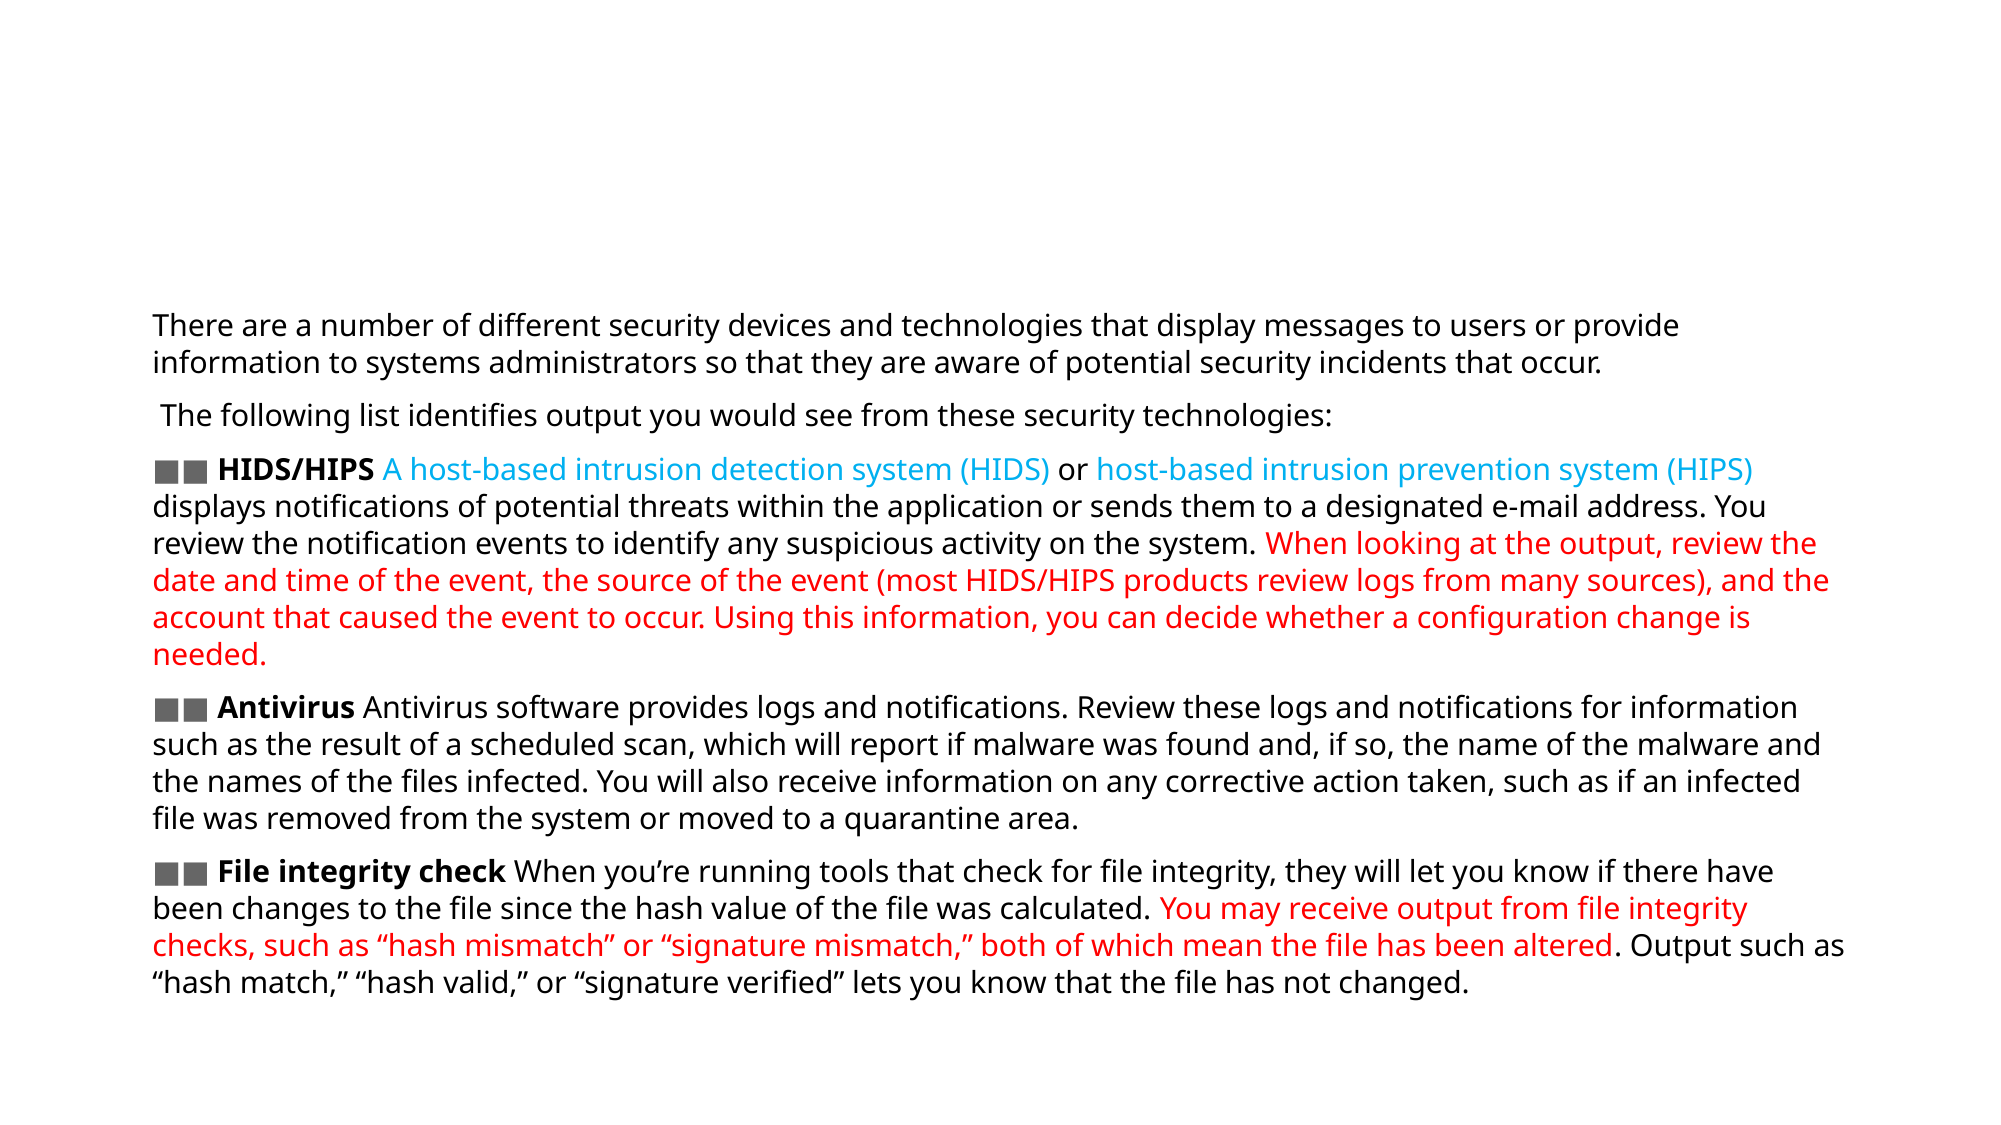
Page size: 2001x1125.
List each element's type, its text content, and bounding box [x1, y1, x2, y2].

list There are a number of different security devices and technologies that display messages to users or provide information to systems administrators so that they are aware of potential security incidents that occur. The following list identifies output you would see from these security technologies: ■■ HIDS/HIPS A host-based intrusion detection system (HIDS) or host-based intrusion prevention system (HIPS) displays notifications of potential threats within the application or sends them to a designated e-mail address. You review the notification events to identify any suspicious activity on the system. When looking at the output, review the date and time of the event, the source of the event (most HIDS/HIPS products review logs from many sources), and the account that caused the event to occur. Using this information, you can decide whether a configuration change is needed. ■■ Antivirus Antivirus software provides logs and notifications. Review these logs and notifications for information such as the result of a scheduled scan, which will report if malware was found and, if so, the name of the malware and the names of the files infected. You will also receive information on any corrective action taken, such as if an infected file was removed from the system or moved to a quarantine area. ■■ File integrity check When you’re running tools that check for file integrity, they will let you know if there have been changes to the file since the hash value of the file was calculated. You may receive output from file integrity checks, such as “hash mismatch” or “signature mismatch,” both of which mean the file has been altered. Output such as “hash match,” “hash valid,” or “signature verified” lets you know that the file has not changed. [137, 299, 1863, 1014]
